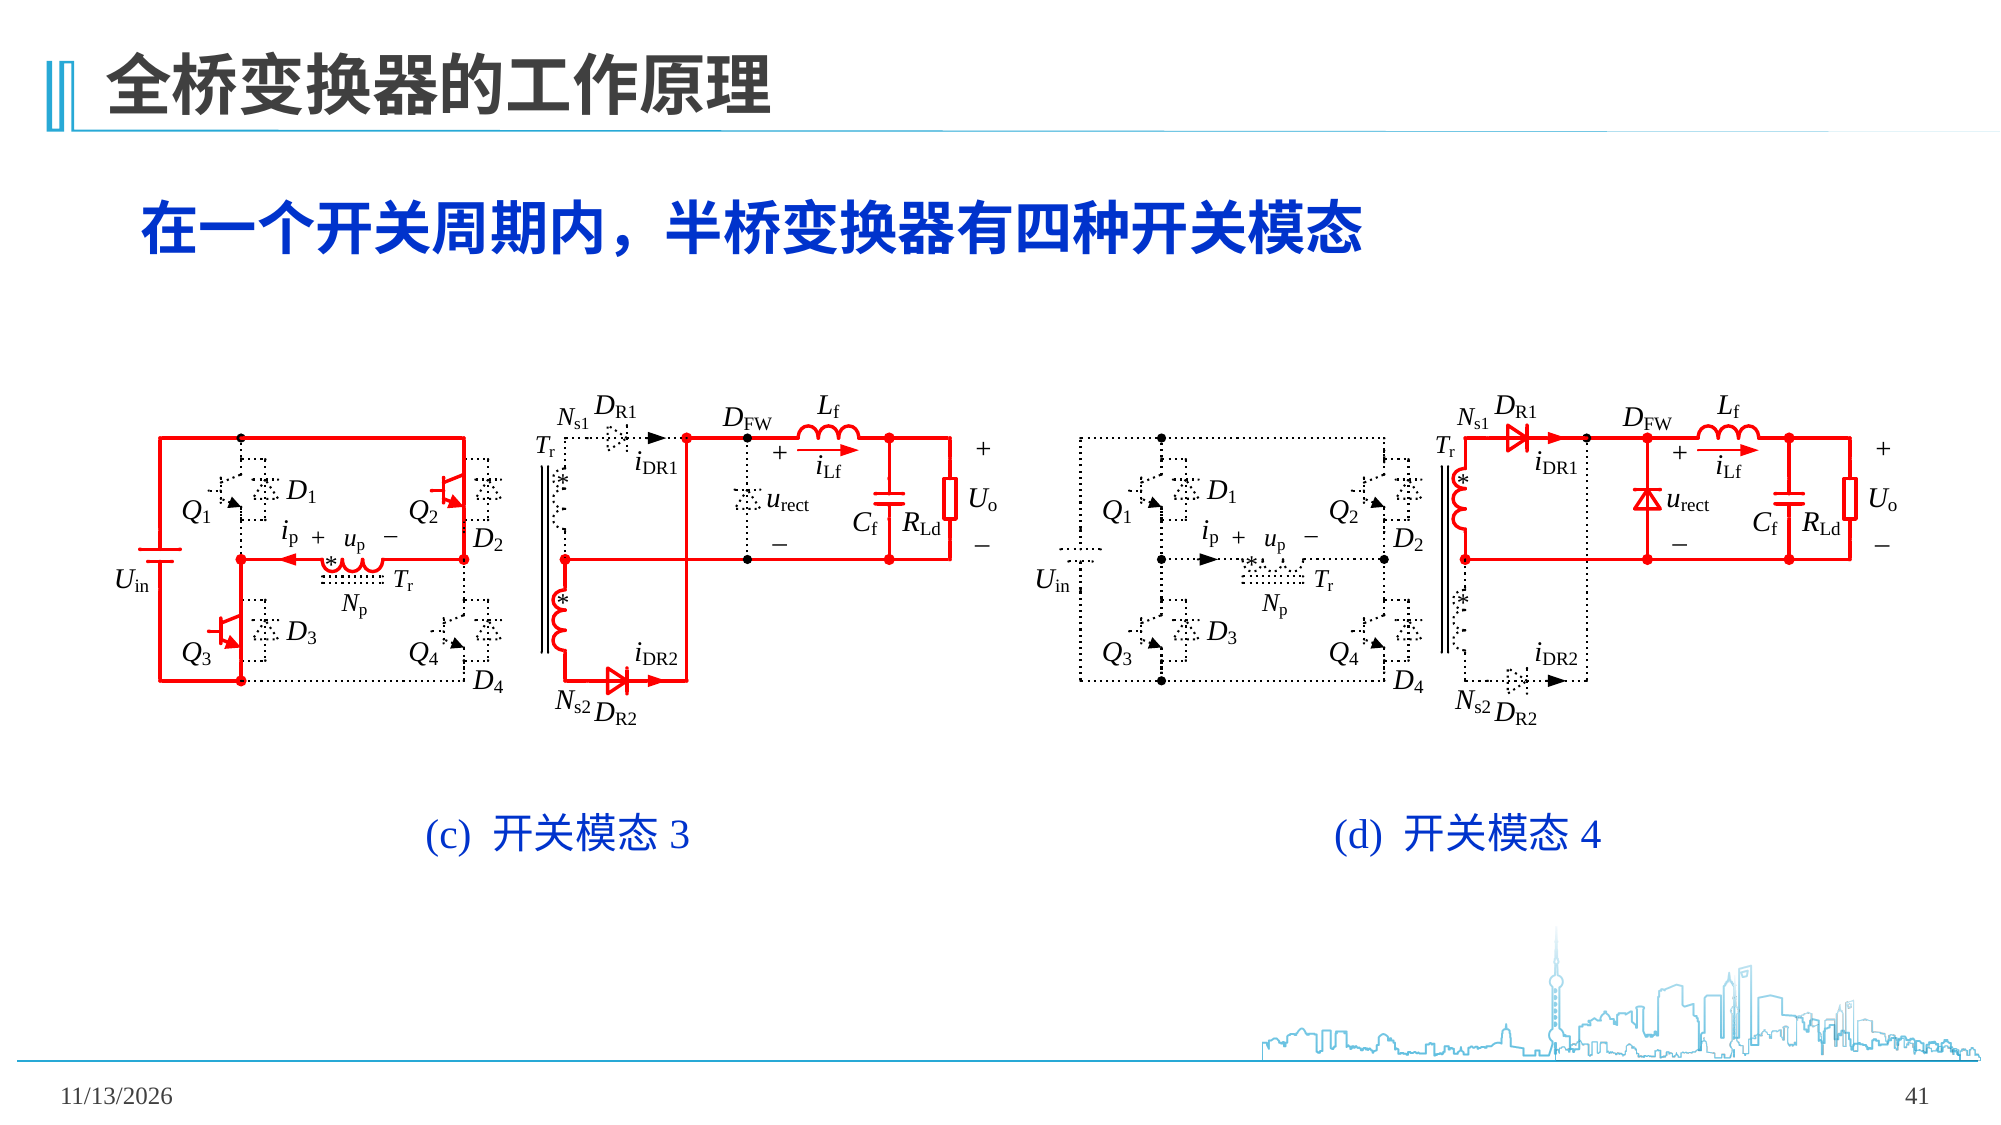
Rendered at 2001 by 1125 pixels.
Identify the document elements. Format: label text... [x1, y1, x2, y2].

picture [1262, 926, 1981, 1061]
picture [106, 385, 1010, 736]
text_box 在一个开关周期内，半桥变换器有四种开关模态 [125, 149, 1668, 269]
text_box (d) 开关模态4 [1319, 786, 1617, 864]
text_box 全桥变换器的工作原理 [90, 44, 1839, 138]
picture [1026, 385, 1910, 736]
text_box (c) 开关模态3 [410, 786, 706, 864]
